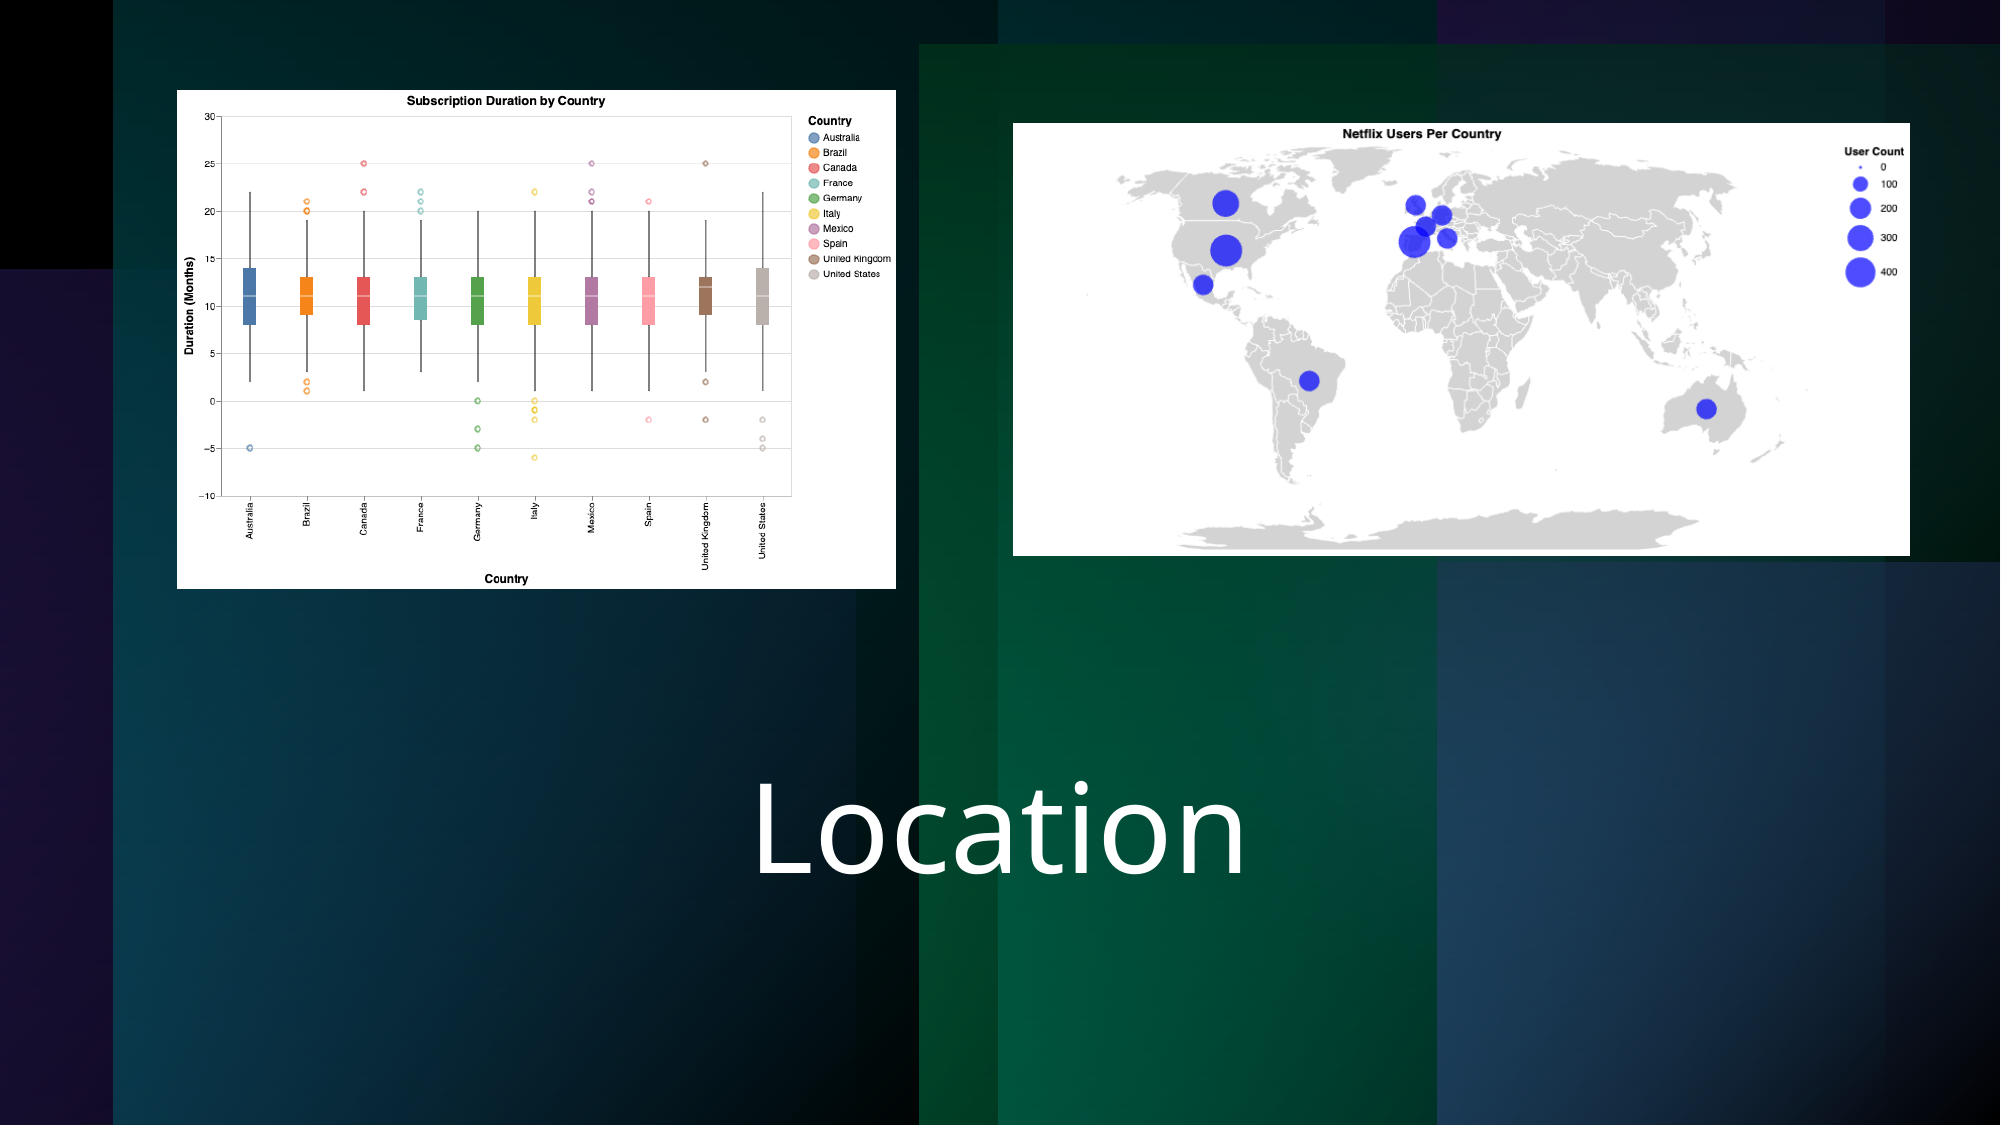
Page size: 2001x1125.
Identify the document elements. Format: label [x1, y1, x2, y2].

text_box [0, 0, 2000, 1125]
list [1013, 123, 1910, 556]
picture [177, 90, 896, 589]
